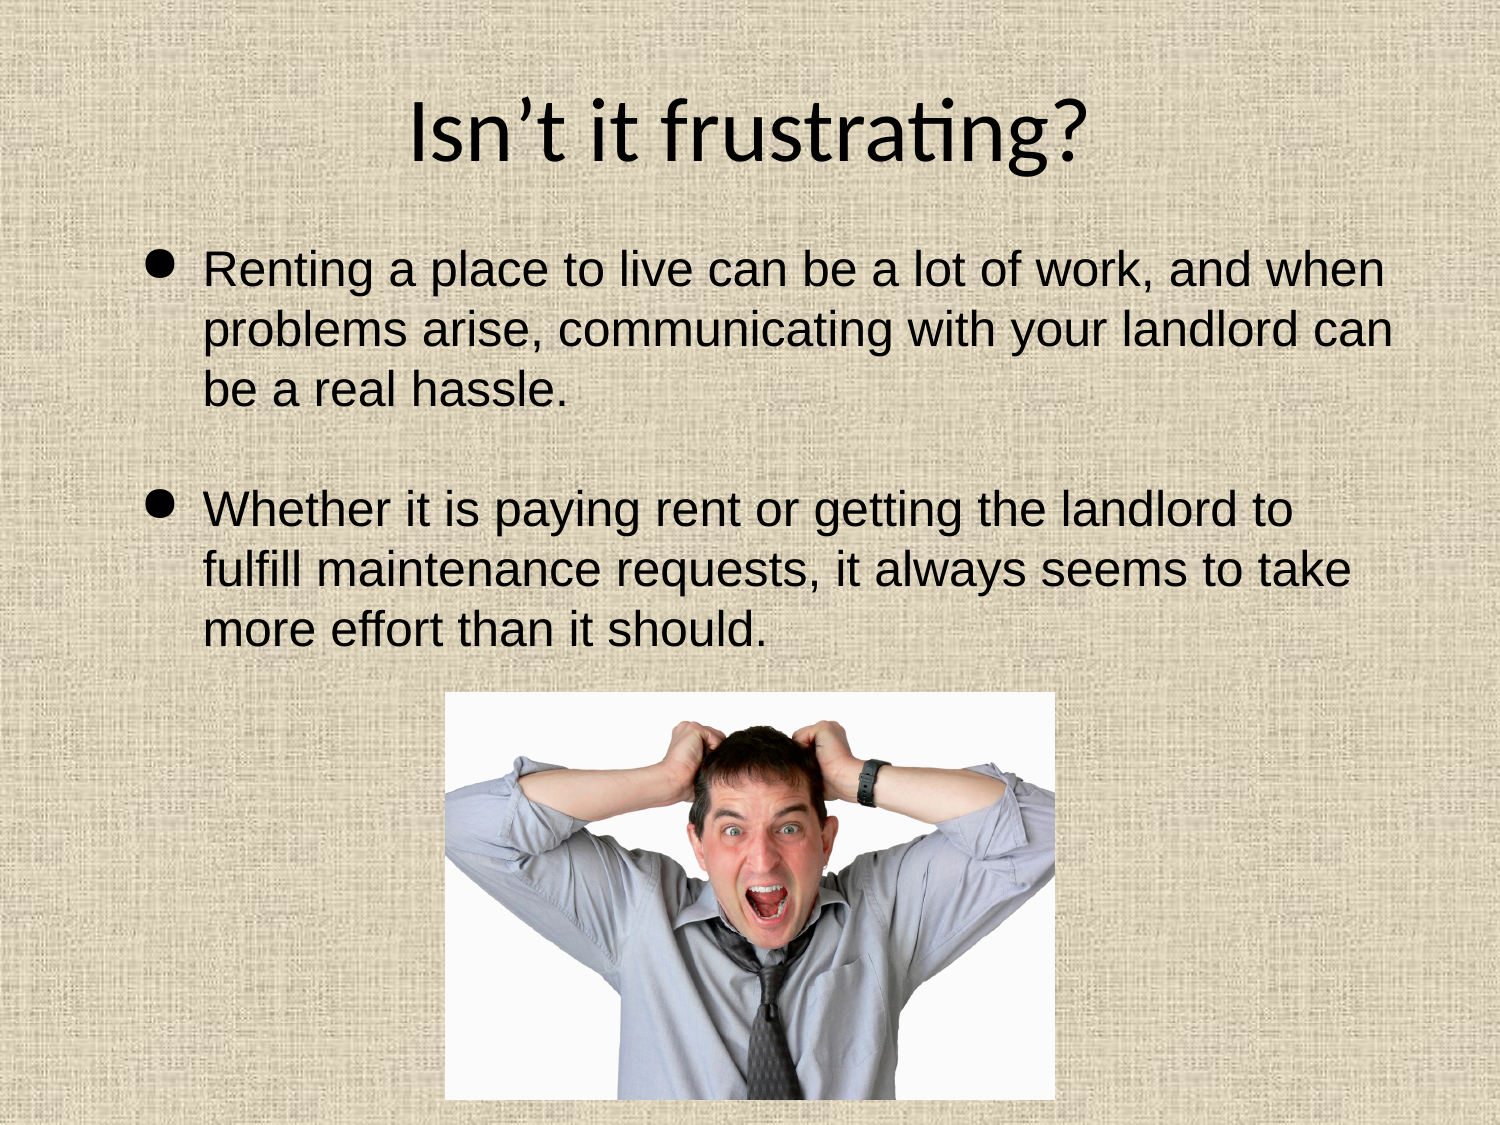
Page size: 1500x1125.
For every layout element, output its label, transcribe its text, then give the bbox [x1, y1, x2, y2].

picture [0, 0, 1500, 1125]
text_box Renting a place to live can be a lot of work, and when problems arise, communicating with your landlord can be a real hassle. Whether it is paying rent or getting the landlord to fulfill maintenance requests, it always seems to take more effort than it should. [112, 221, 1410, 869]
title Isn’t it frustrating? [112, 15, 1388, 221]
